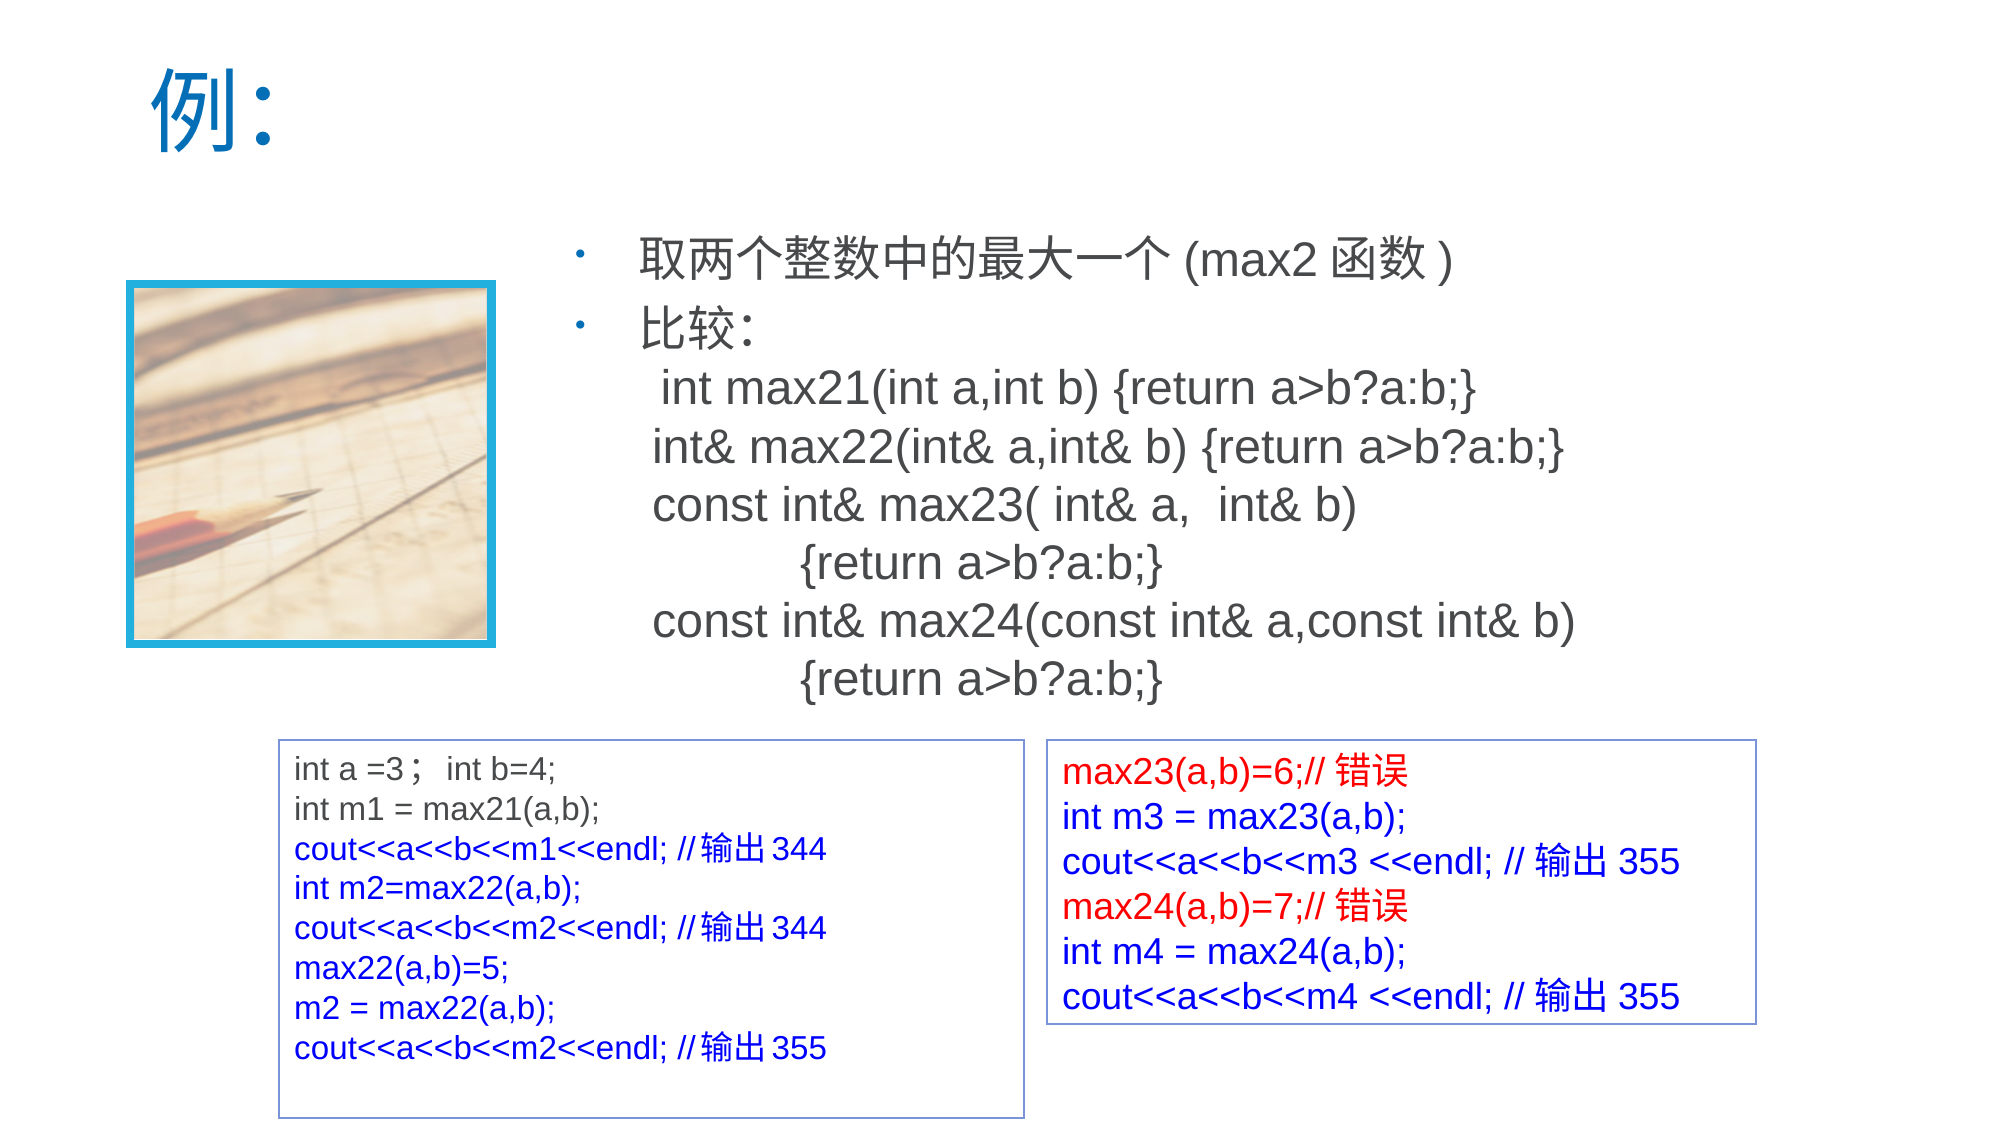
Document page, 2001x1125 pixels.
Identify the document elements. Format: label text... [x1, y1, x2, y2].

text_box max23(a,b)=6;//错误 int m3 = max23(a,b); cout<<a<<b<<m3 <<endl; //输出355 max24(a,b)=7;//错误 int m4 = max24(a,b); cout<<a<<b<<m4 <<endl; //输出355 [1046, 739, 1757, 1025]
title 例： [133, 44, 1900, 188]
picture [134, 288, 487, 640]
text_box int a =3；int b=4; int m1 = max21(a,b); cout<<a<<b<<m1<<endl; //输出344 int m2=max22(a,b); cout<<a<<b<<m2<<endl; //输出344 max22(a,b)=5; m2 = max22(a,b); cout<<a<<b<<m2<<endl; //输出355 [278, 739, 1025, 1119]
list 取两个整数中的最大一个(max2函数) 比较： int max21(int a,int b) {return a>b?a:b;} int& max22(int& a,int& b) {return a>b?a:b;} const int& max23( int& a, int& b) {return a>b?a:b;} const int& max24(const int& a,const int& b) {return a>b?a:b;} [561, 220, 1811, 717]
